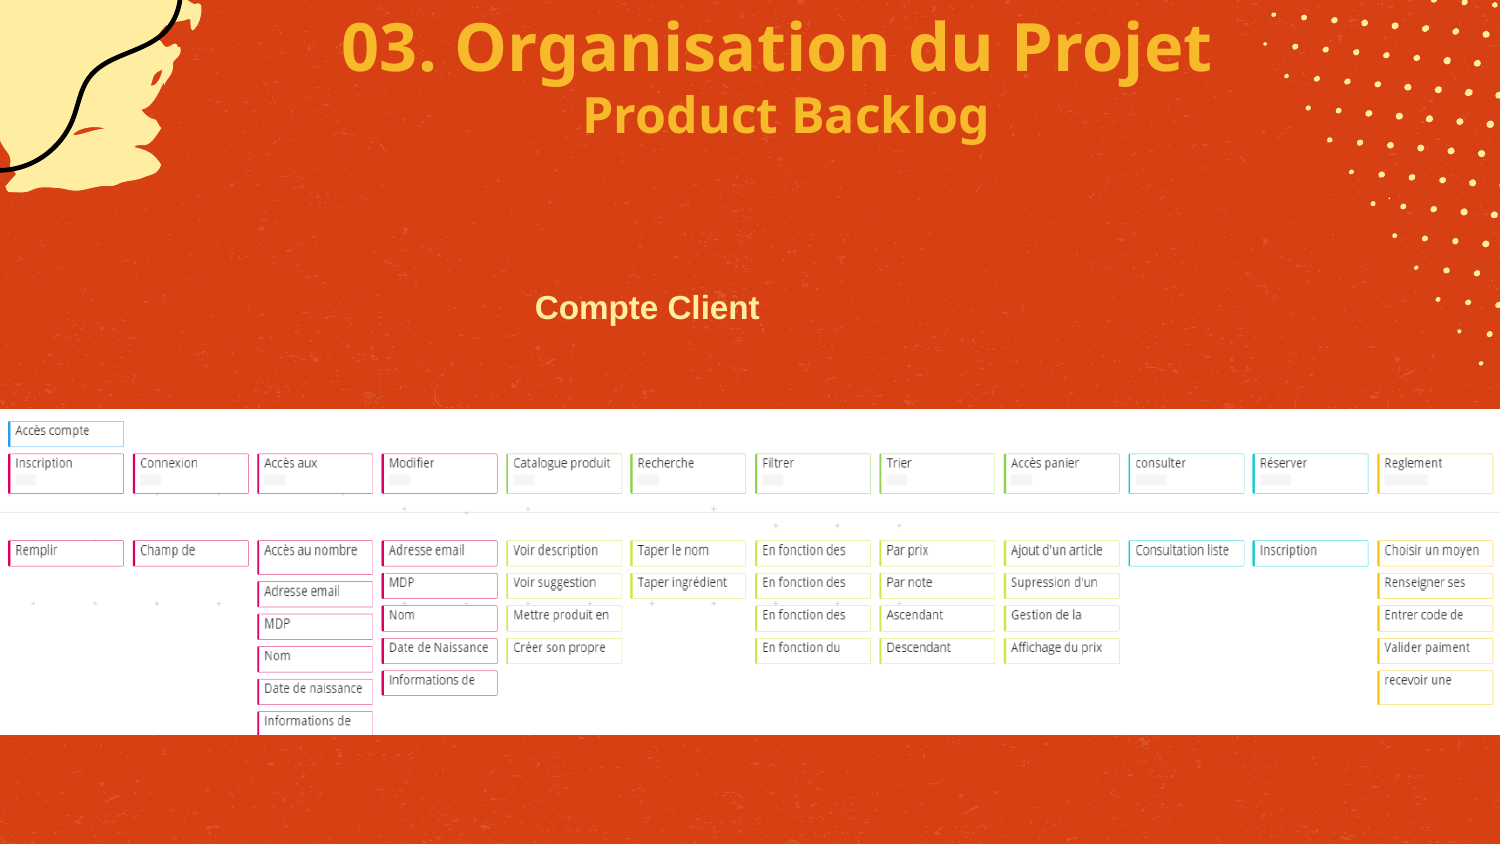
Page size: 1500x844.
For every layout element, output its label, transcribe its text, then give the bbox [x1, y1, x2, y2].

title Product Backlog [153, 69, 1420, 147]
picture [0, 409, 1500, 736]
text_box Compte Client [519, 247, 1043, 400]
text_box 03. Organisation du Projet [153, 0, 1420, 69]
